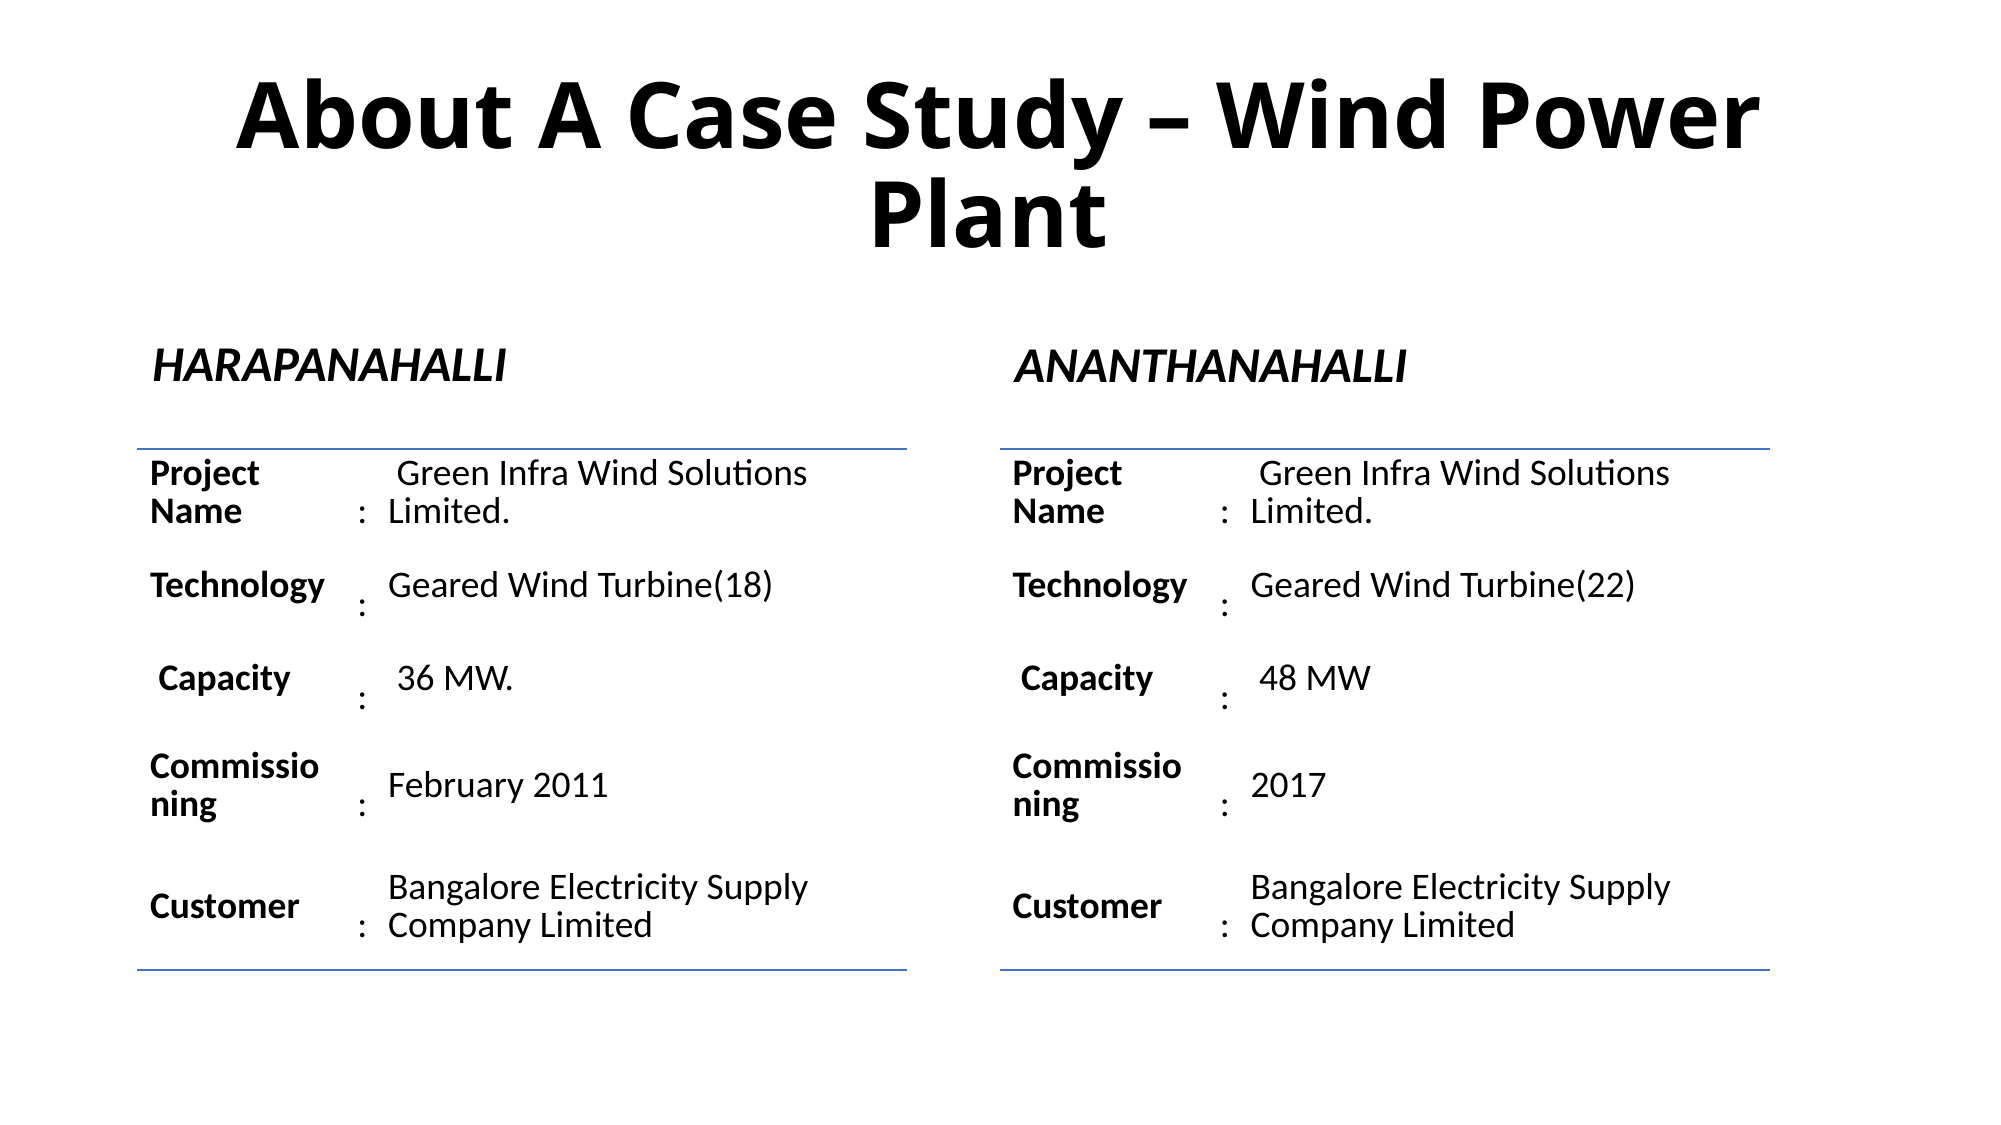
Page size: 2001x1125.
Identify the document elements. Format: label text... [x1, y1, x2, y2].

table_cell Bangalore Electricity Supply Company Limited [1238, 849, 1770, 969]
text_box ANANTHANAHALLI [999, 325, 1768, 400]
table_cell Technology [137, 542, 345, 635]
table_cell : [1207, 849, 1238, 969]
table_cell Geared Wind Turbine(22) [1238, 542, 1770, 635]
table_cell : [345, 542, 376, 635]
table_cell Commissioning [137, 728, 345, 849]
table_cell Commissioning [1000, 728, 1207, 849]
table_header Green Infra Wind Solutions Limited. [1238, 450, 1770, 542]
table_cell Capacity [137, 635, 345, 728]
table_cell : [1207, 635, 1238, 728]
table_cell 36 MW. [376, 635, 907, 728]
table_cell : [345, 635, 376, 728]
table_header : [345, 450, 376, 542]
table_cell Customer [137, 849, 345, 969]
table_header Project Name [1000, 450, 1207, 542]
table_cell : [1207, 728, 1238, 849]
table_cell 2017 [1238, 728, 1770, 849]
table_cell Technology [1000, 542, 1207, 635]
table_cell Capacity [1000, 635, 1207, 728]
table_cell February 2011 [376, 728, 907, 849]
table_cell : [345, 849, 376, 969]
table_header Project Name [137, 450, 345, 542]
table_cell Customer [1000, 849, 1207, 969]
table_cell : [1207, 542, 1238, 635]
table_cell Bangalore Electricity Supply Company Limited [376, 849, 907, 969]
table_cell 48 MW [1238, 635, 1770, 728]
table_cell Geared Wind Turbine(18) [376, 542, 907, 635]
table_header Green Infra Wind Solutions Limited. [376, 450, 907, 542]
table_cell : [345, 728, 376, 849]
text_box HARAPANAHALLI [137, 324, 906, 399]
table_header : [1207, 450, 1238, 542]
title About A Case Study – Wind Power Plant [137, 59, 1863, 278]
